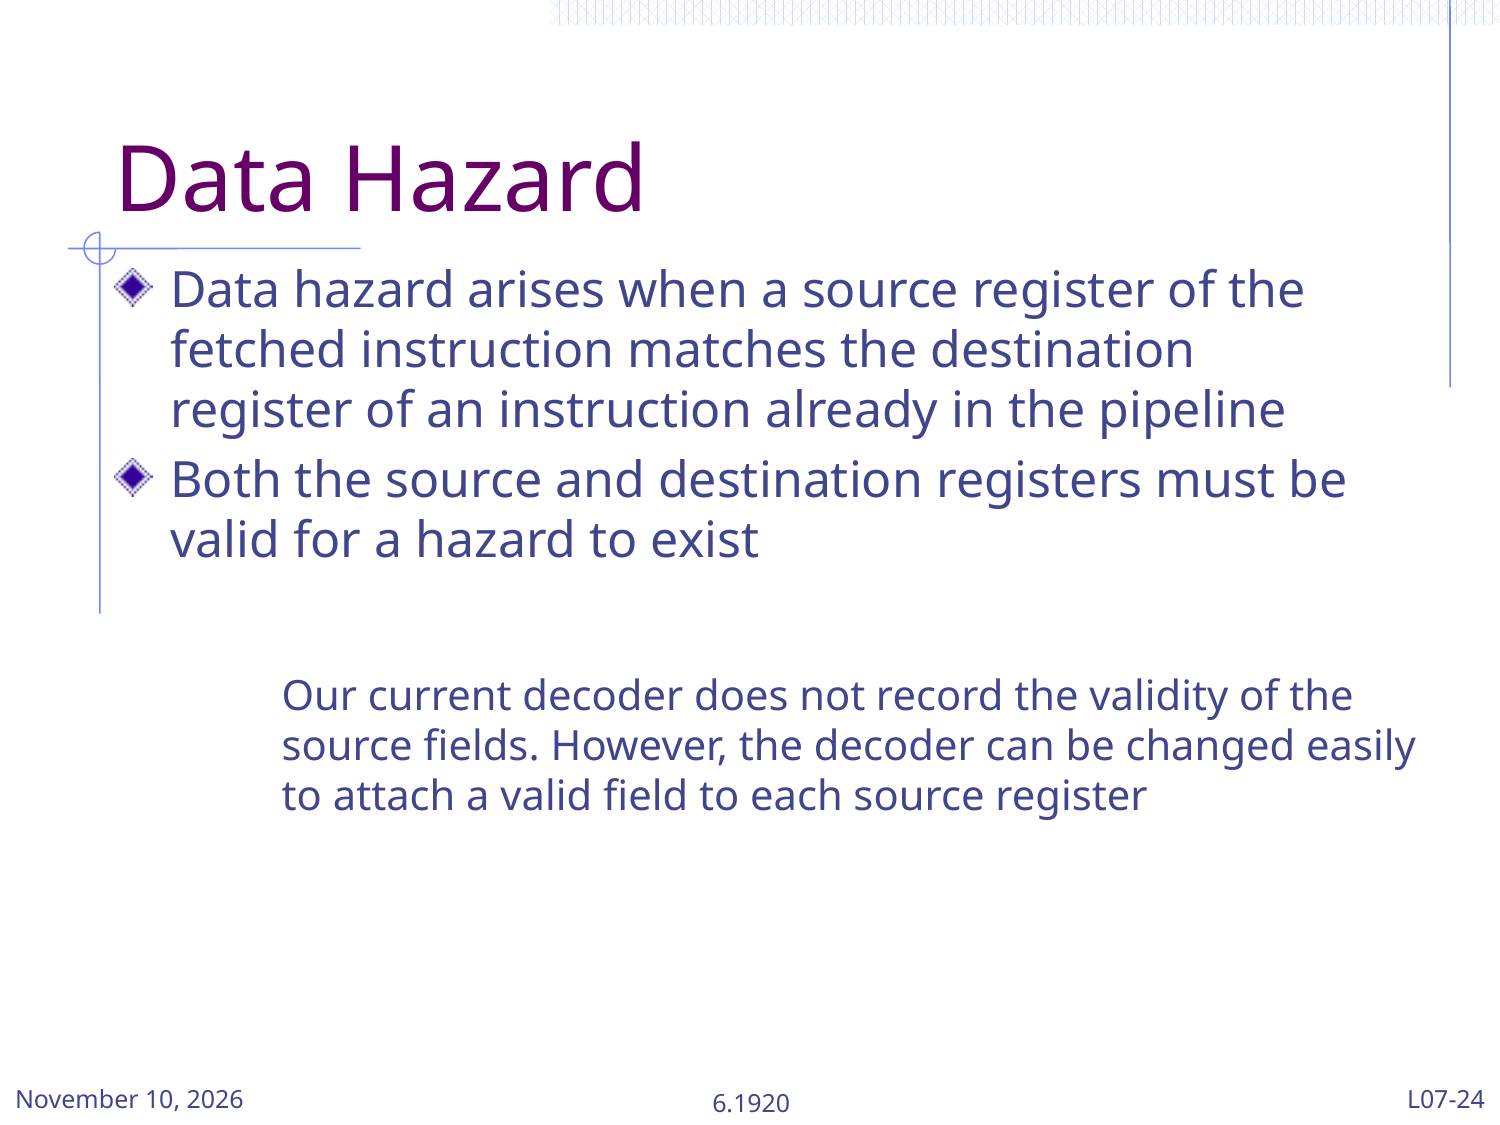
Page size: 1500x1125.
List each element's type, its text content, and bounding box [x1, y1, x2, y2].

slide_number L07-24 [1187, 1049, 1500, 1125]
picture [114, 268, 153, 307]
footer 6.1920 [503, 1049, 1000, 1125]
title Data Hazard [99, 49, 1376, 238]
picture [114, 458, 153, 497]
list Data hazard arises when a source register of the fetched instruction matches the destination register of an instruction already in the pipeline Both the source and destination registers must be valid for a hazard to exist [98, 249, 1393, 592]
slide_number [0, 1049, 313, 1125]
text_box Our current decoder does not record the validity of the source fields. However, the decoder can be changed easily to attach a valid field to each source register [266, 661, 1448, 827]
